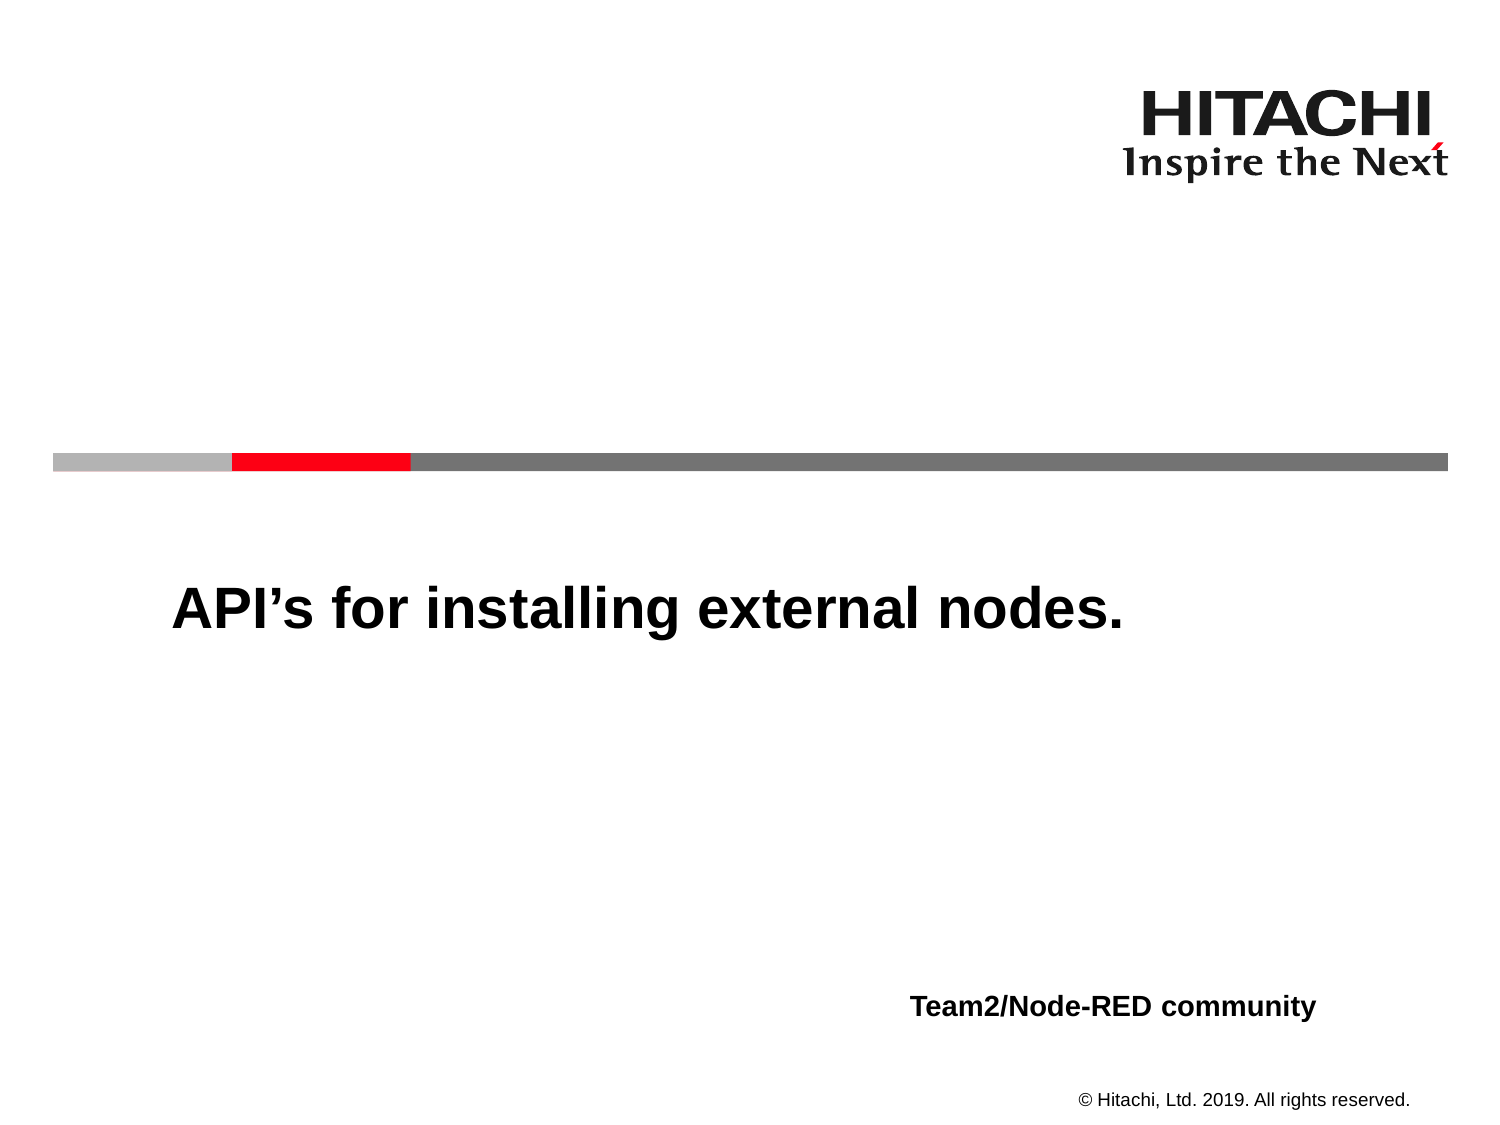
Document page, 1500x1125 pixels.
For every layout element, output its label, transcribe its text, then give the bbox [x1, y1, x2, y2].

list Team2/Node-RED community [894, 979, 1337, 1031]
title API’s for installing external nodes. [156, 562, 1154, 649]
